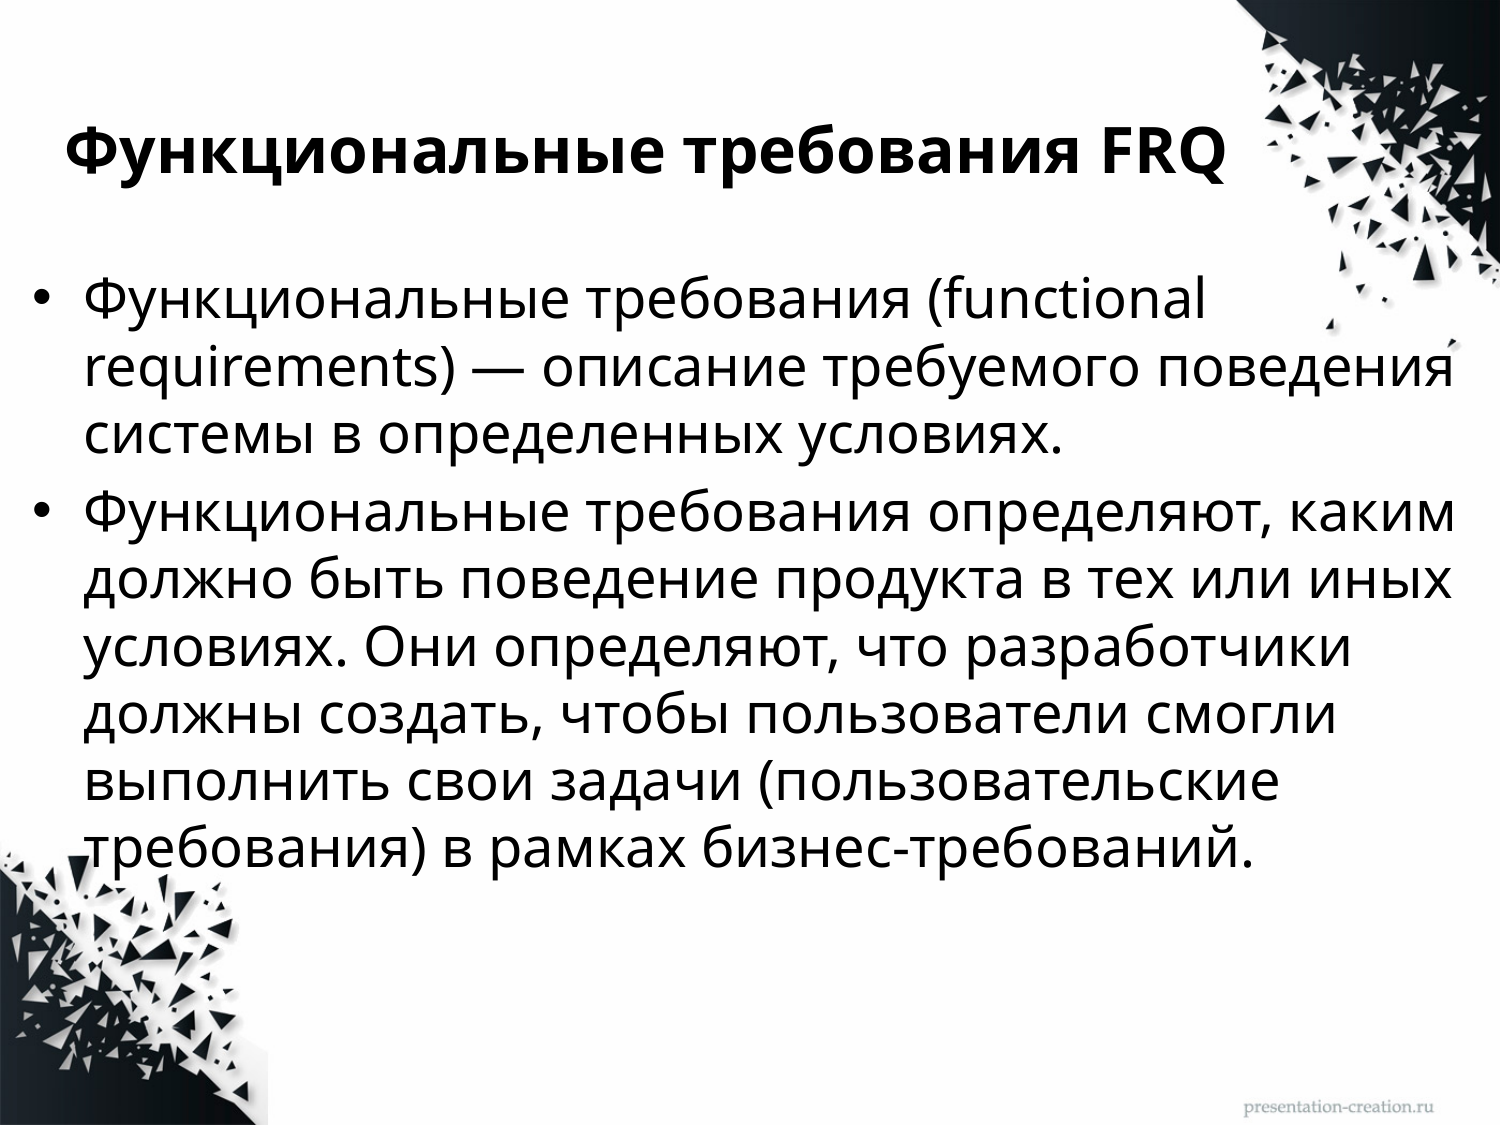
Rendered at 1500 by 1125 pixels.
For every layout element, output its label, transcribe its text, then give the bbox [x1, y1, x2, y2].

picture [0, 0, 1500, 1125]
title Функциональные требования FRQ [29, 99, 1264, 255]
list Функциональные требования (functional requirements) — описание требуемого поведения системы в определенных условиях. Функциональные требования определяют, каким должно быть поведение продукта в тех или иных условиях. Они определяют, что разработчики должны создать, чтобы пользователи смогли выполнить свои задачи (пользовательские требования) в рамках бизнес-требований. [17, 255, 1483, 965]
